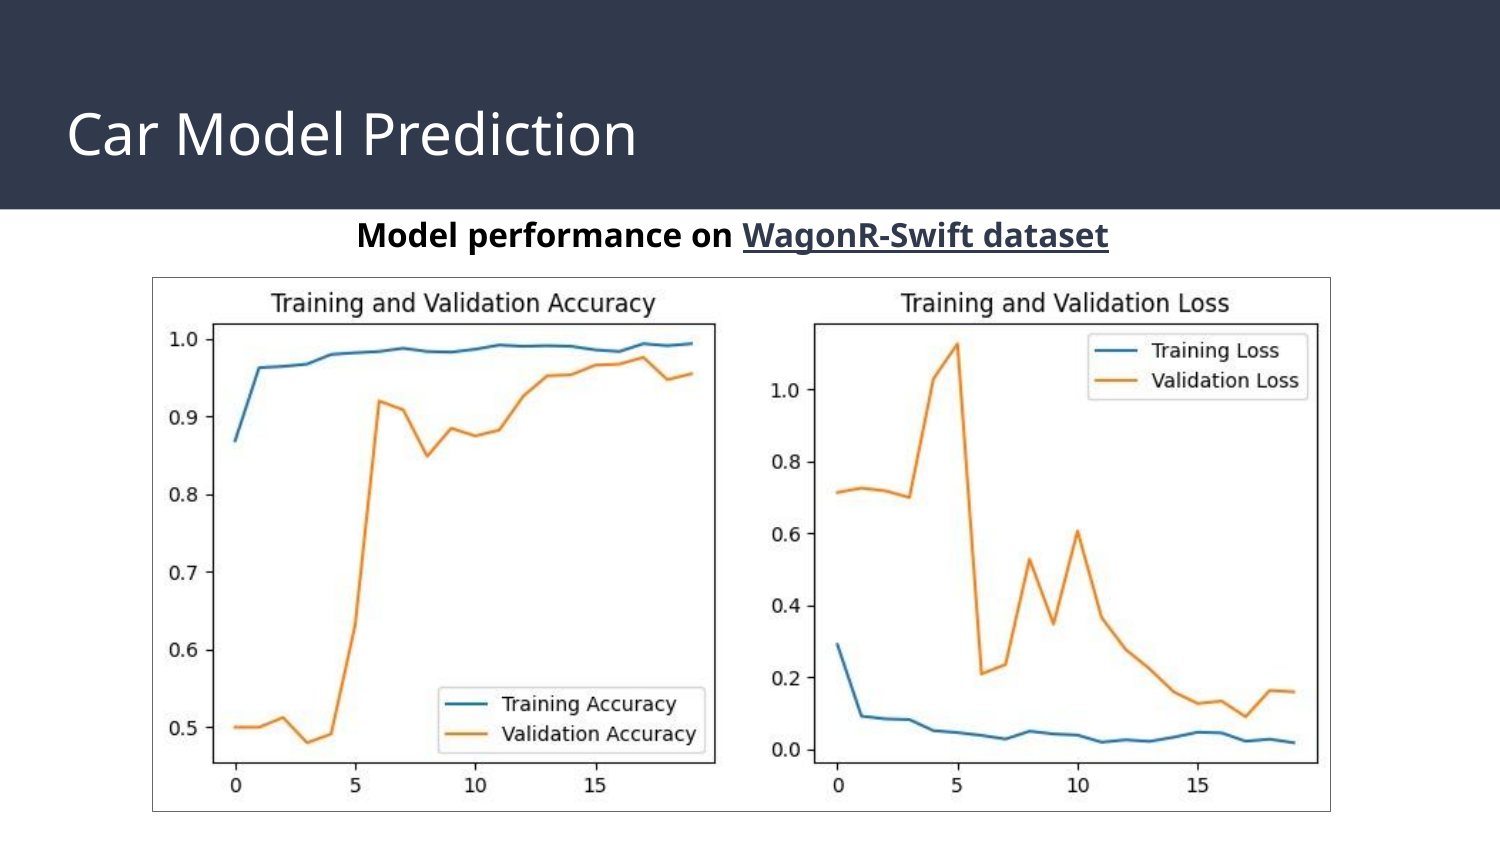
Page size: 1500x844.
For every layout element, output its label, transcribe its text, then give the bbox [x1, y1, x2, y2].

title Car Model Prediction [51, 82, 1449, 185]
picture [152, 277, 1330, 812]
text_box Model performance on WagonR-Swift dataset [68, 199, 1398, 275]
